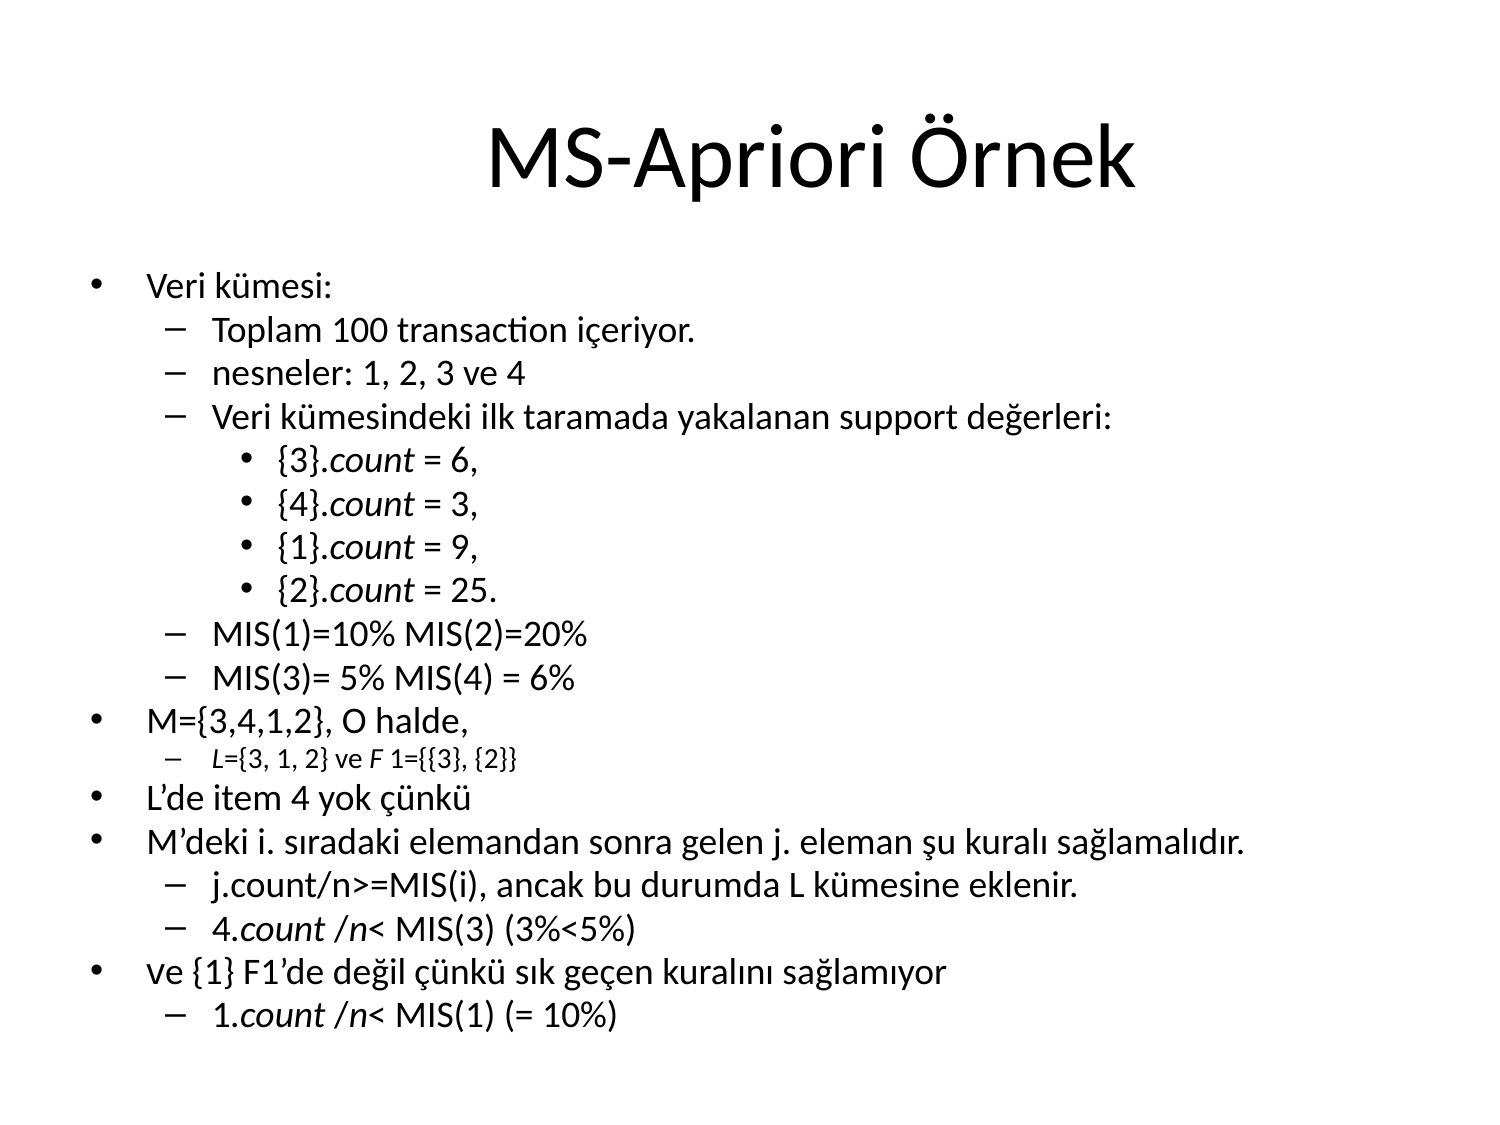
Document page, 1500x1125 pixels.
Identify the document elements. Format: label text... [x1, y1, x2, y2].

title MS-Apriori Örnek [182, 30, 1462, 272]
list Veri kümesi: Toplam 100 transaction içeriyor. nesneler: 1, 2, 3 ve 4 Veri kümesindeki ilk taramada yakalanan support değerleri: {3}.count = 6, {4}.count = 3, {1}.count = 9, {2}.count = 25. MIS(1)=10% MIS(2)=20% MIS(3)= 5% MIS(4) = 6% M={3,4,1,2}, O halde, L={3, 1, 2} ve F 1={{3}, {2}} L’de item 4 yok çünkü M’deki i. sıradaki elemandan sonra gelen j. eleman şu kuralı sağlamalıdır. j.count/n>=MIS(i), ancak bu durumda L kümesine eklenir. 4.count /n< MIS(3) (3%<5%) ve {1} F1’de değil çünkü sık geçen kuralını sağlamıyor 1.count /n< MIS(1) (= 10%) [74, 262, 1426, 1006]
